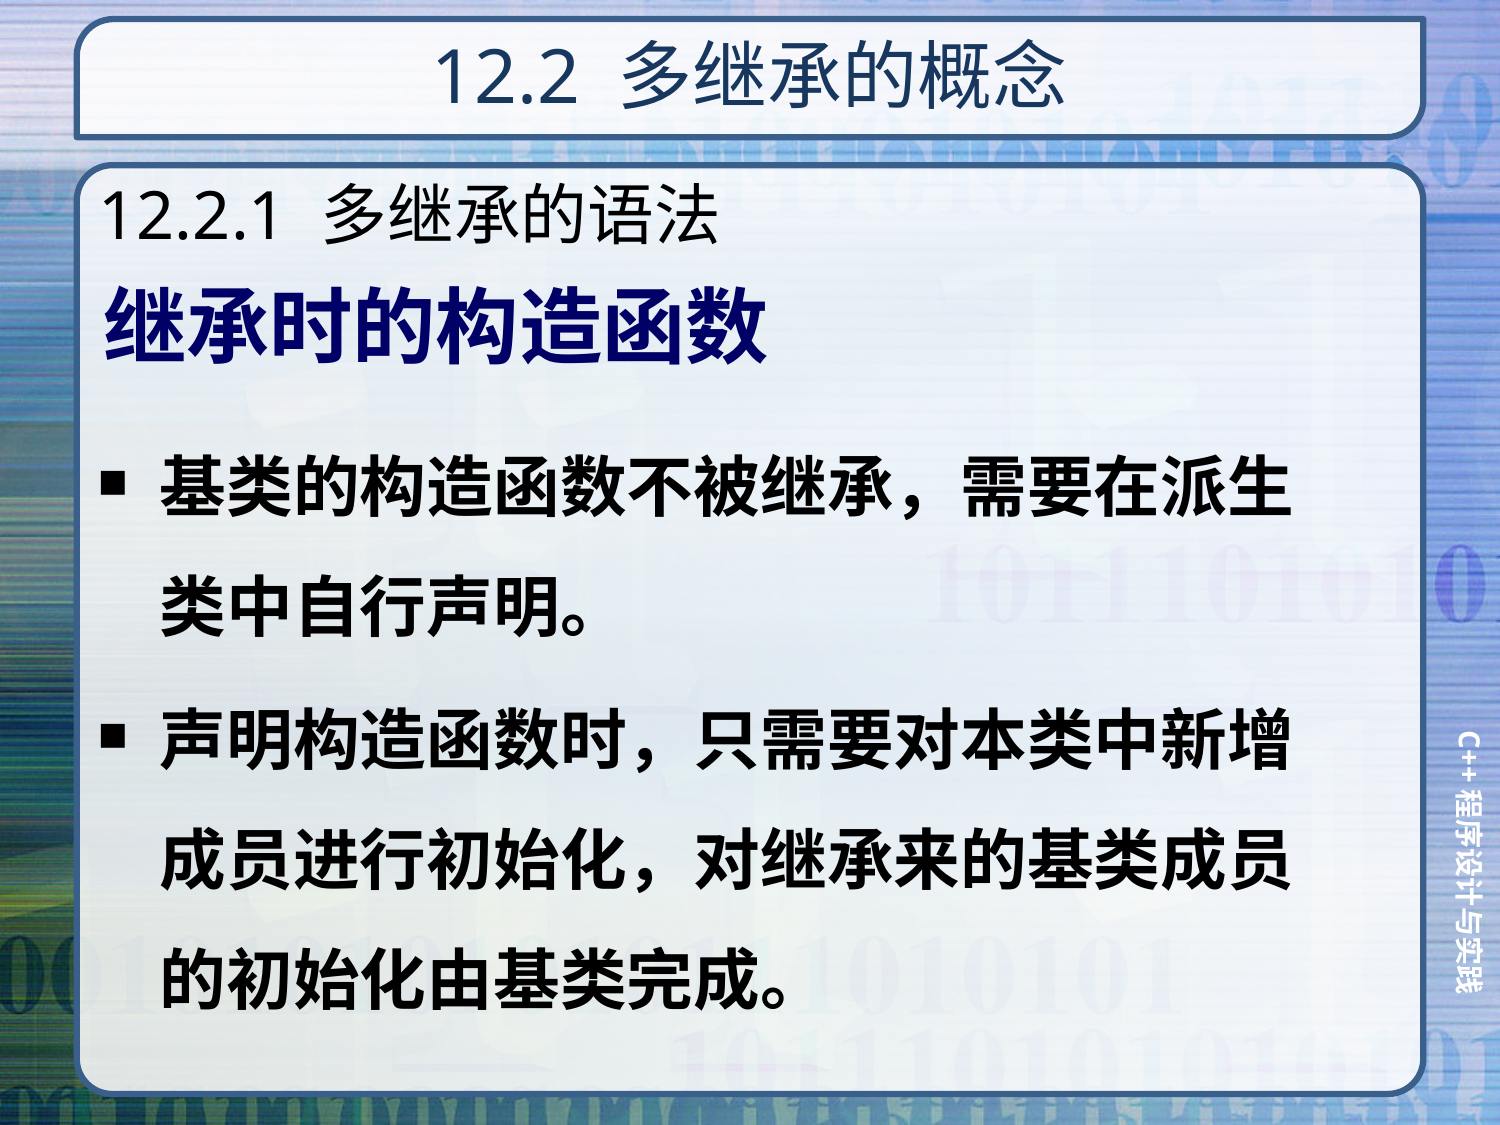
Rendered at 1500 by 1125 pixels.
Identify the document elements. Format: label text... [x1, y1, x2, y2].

list 12.2.1 多继承的语法 [75, 165, 1425, 268]
picture [0, 0, 1500, 1125]
title 12.2 多继承的概念 [76, 21, 1423, 135]
text_box 继承时的构造函数 [88, 267, 1341, 382]
text_box 基类的构造函数不被继承，需要在派生类中自行声明。 声明构造函数时，只需要对本类中新增成员进行初始化，对继承来的基类成员的初始化由基类完成。 [88, 397, 1368, 1047]
